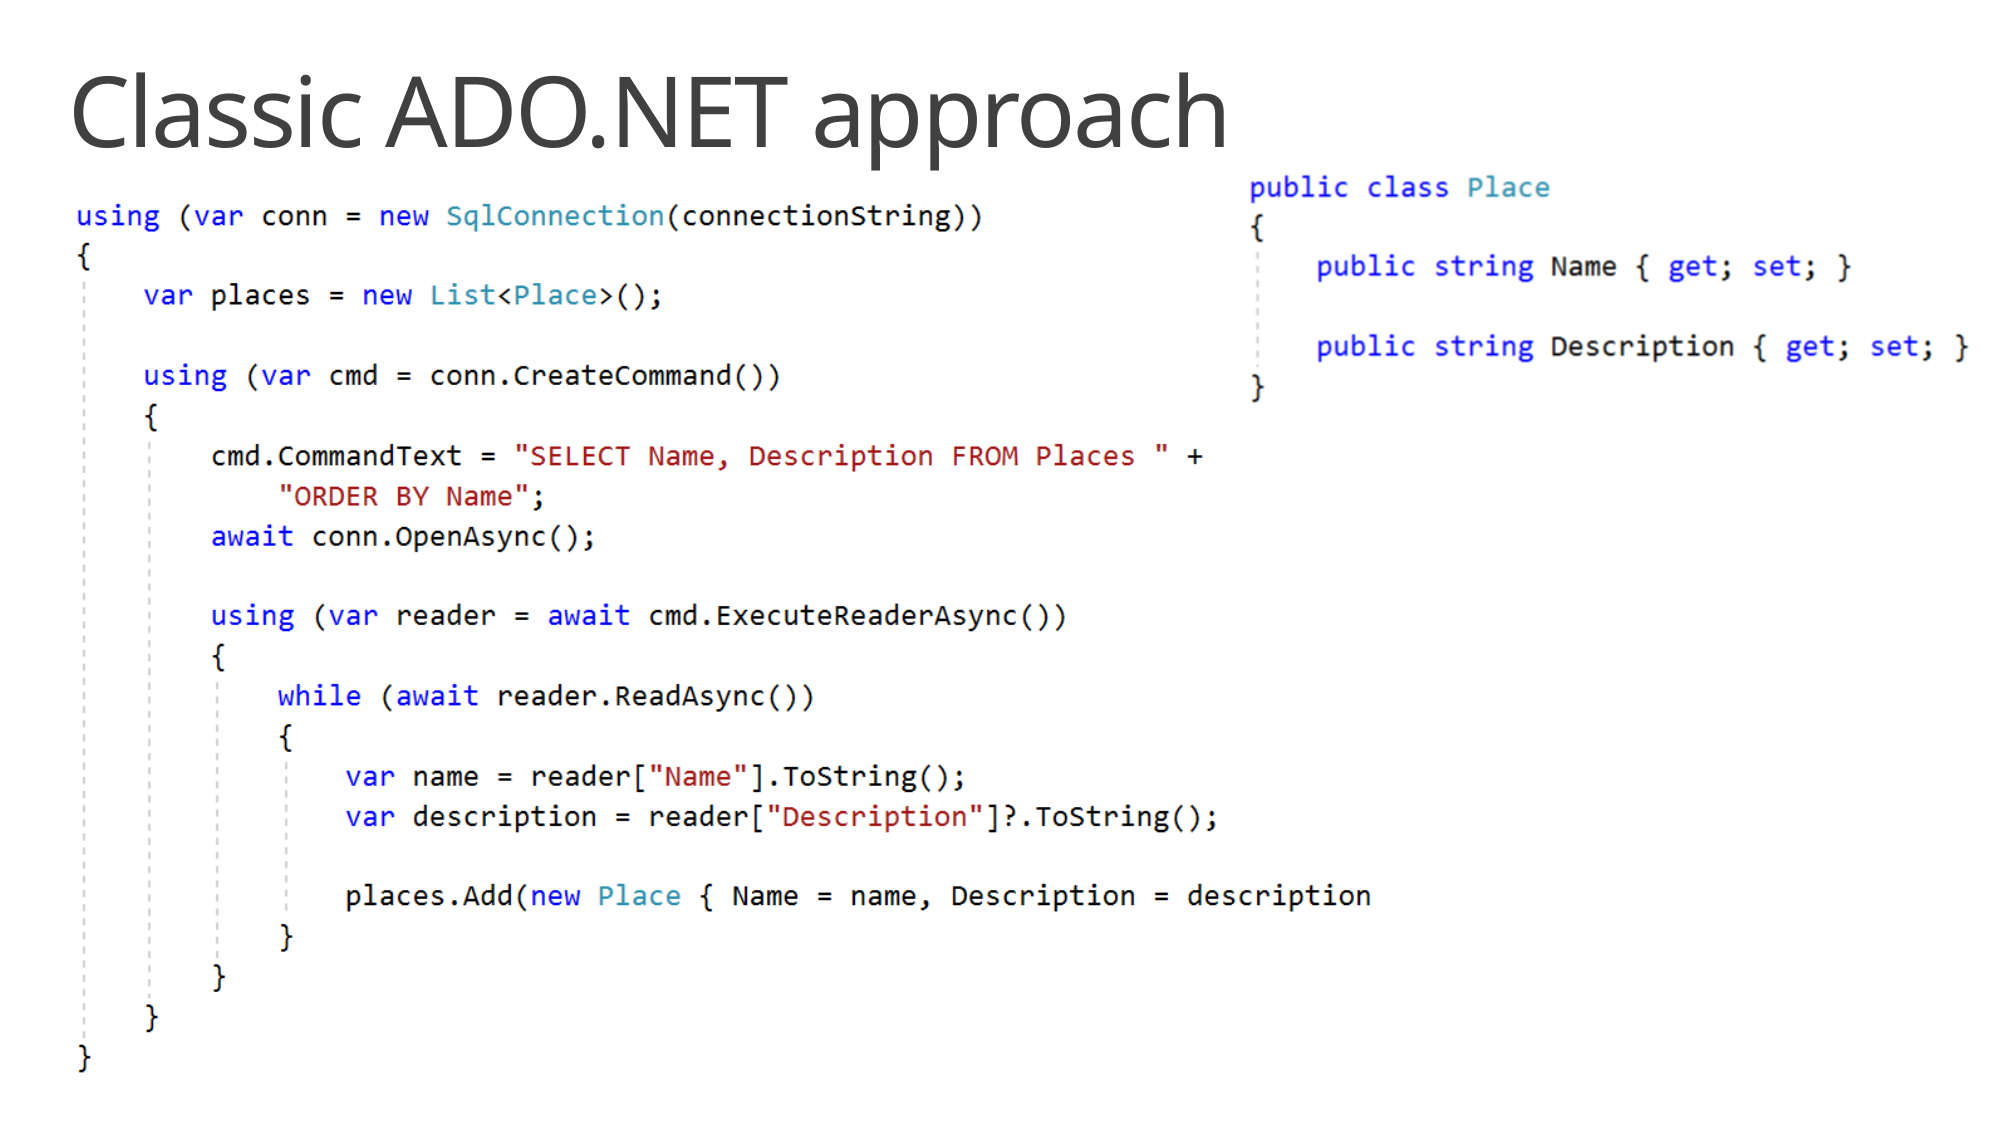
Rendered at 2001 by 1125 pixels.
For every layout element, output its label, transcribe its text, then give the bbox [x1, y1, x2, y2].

title Classic ADO.NET approach [44, 47, 1957, 196]
picture [64, 169, 2000, 1080]
